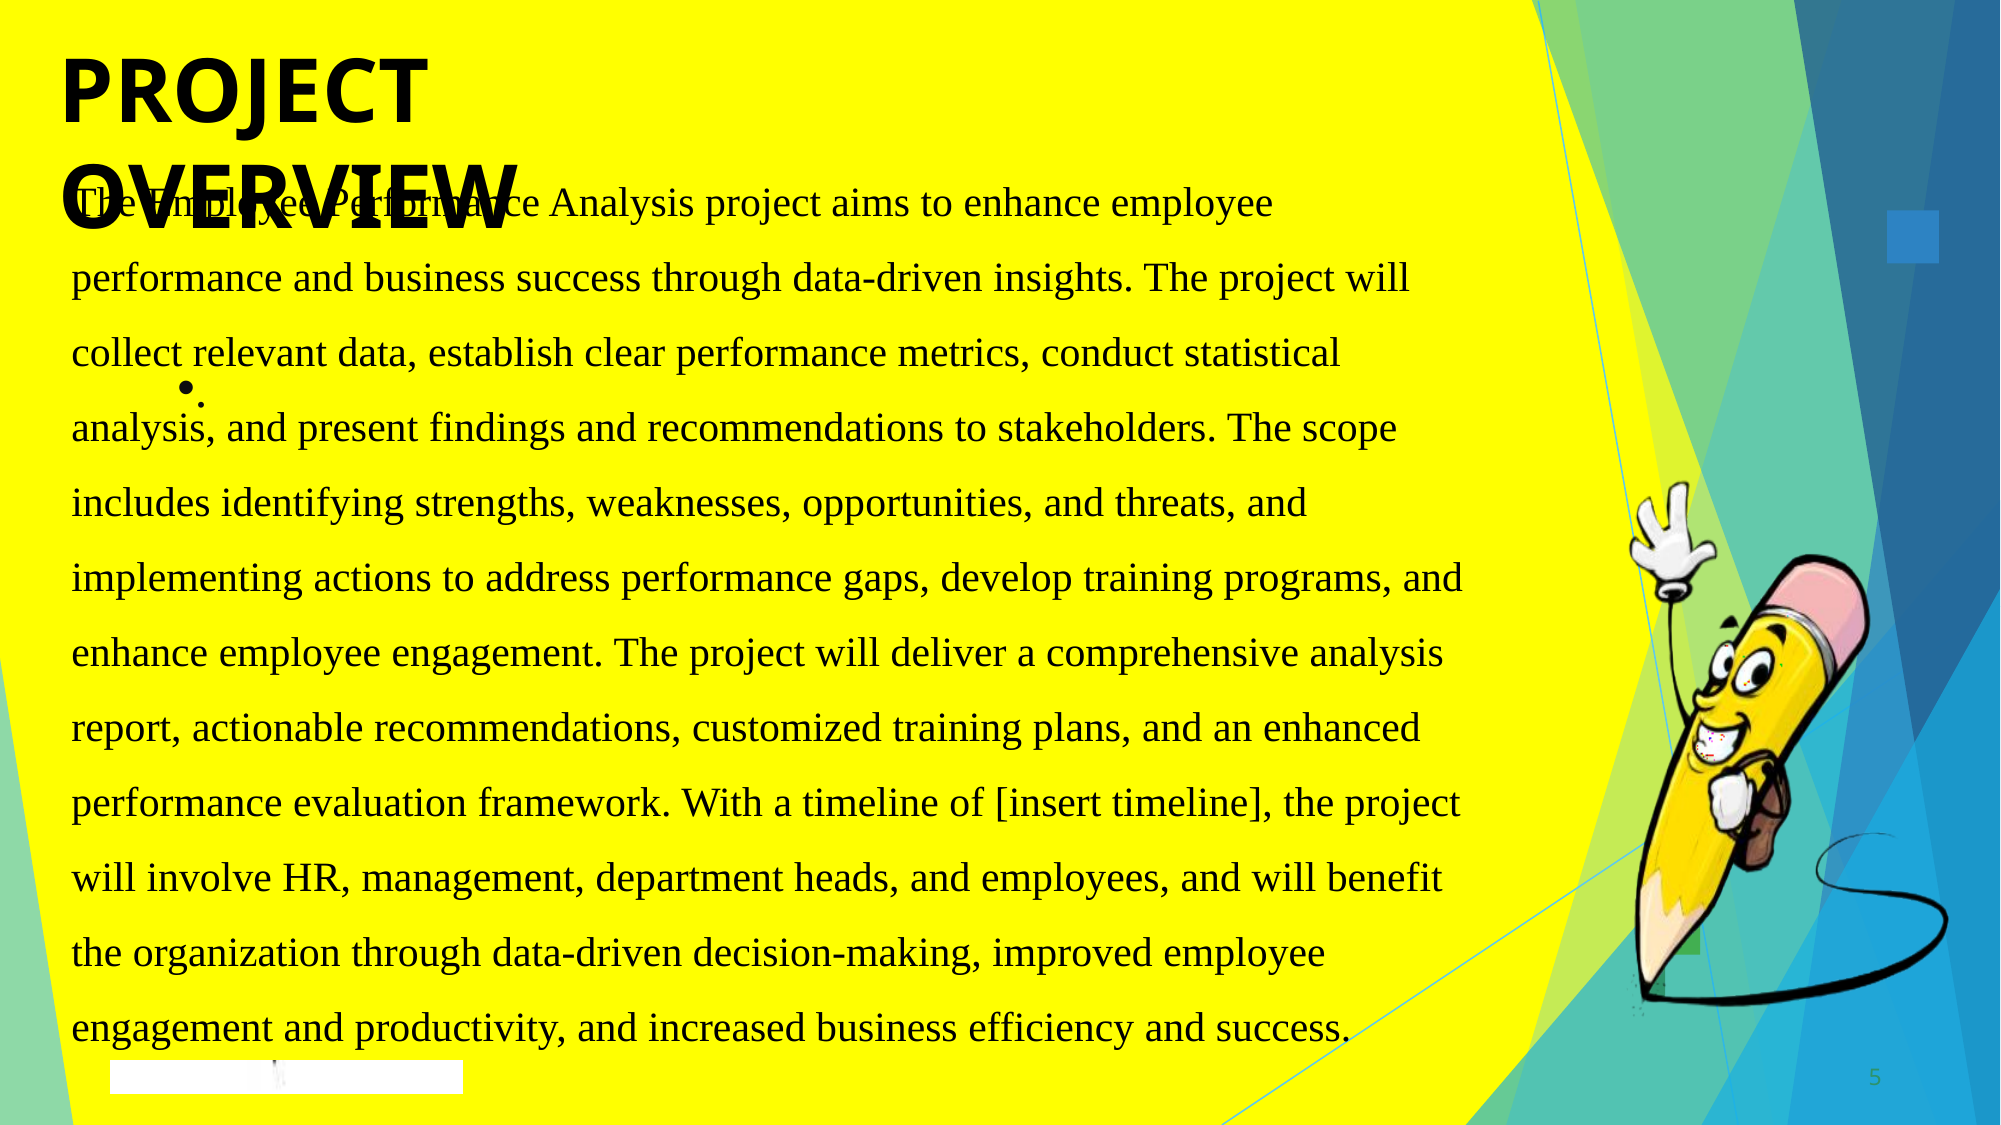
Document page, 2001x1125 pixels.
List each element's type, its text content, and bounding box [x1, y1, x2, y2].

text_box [1554, 434, 2000, 1060]
text_box [1887, 210, 1939, 264]
title PROJECT OVERVIEW [56, 31, 921, 142]
slide_number 5 [1862, 1068, 1888, 1125]
picture [110, 1060, 463, 1094]
text_box The Employee Performance Analysis project aims to enhance employee performance and business success through data-driven insights. The project will collect relevant data, establish clear performance metrics, conduct statistical analysis, and present findings and recommendations to stakeholders. The scope includes identifying strengths, weaknesses, opportunities, and threats, and implementing actions to address performance gaps, develop training programs, and enhance employee engagement. The project will deliver a comprehensive analysis report, actionable recommendations, customized training plans, and an enhanced performance evaluation framework. With a timeline of [insert timeline], the project will involve HR, management, department heads, and employees, and will benefit the organization through data-driven decision-making, improved employee engagement and productivity, and increased business efficiency and success. [56, 142, 1499, 1058]
